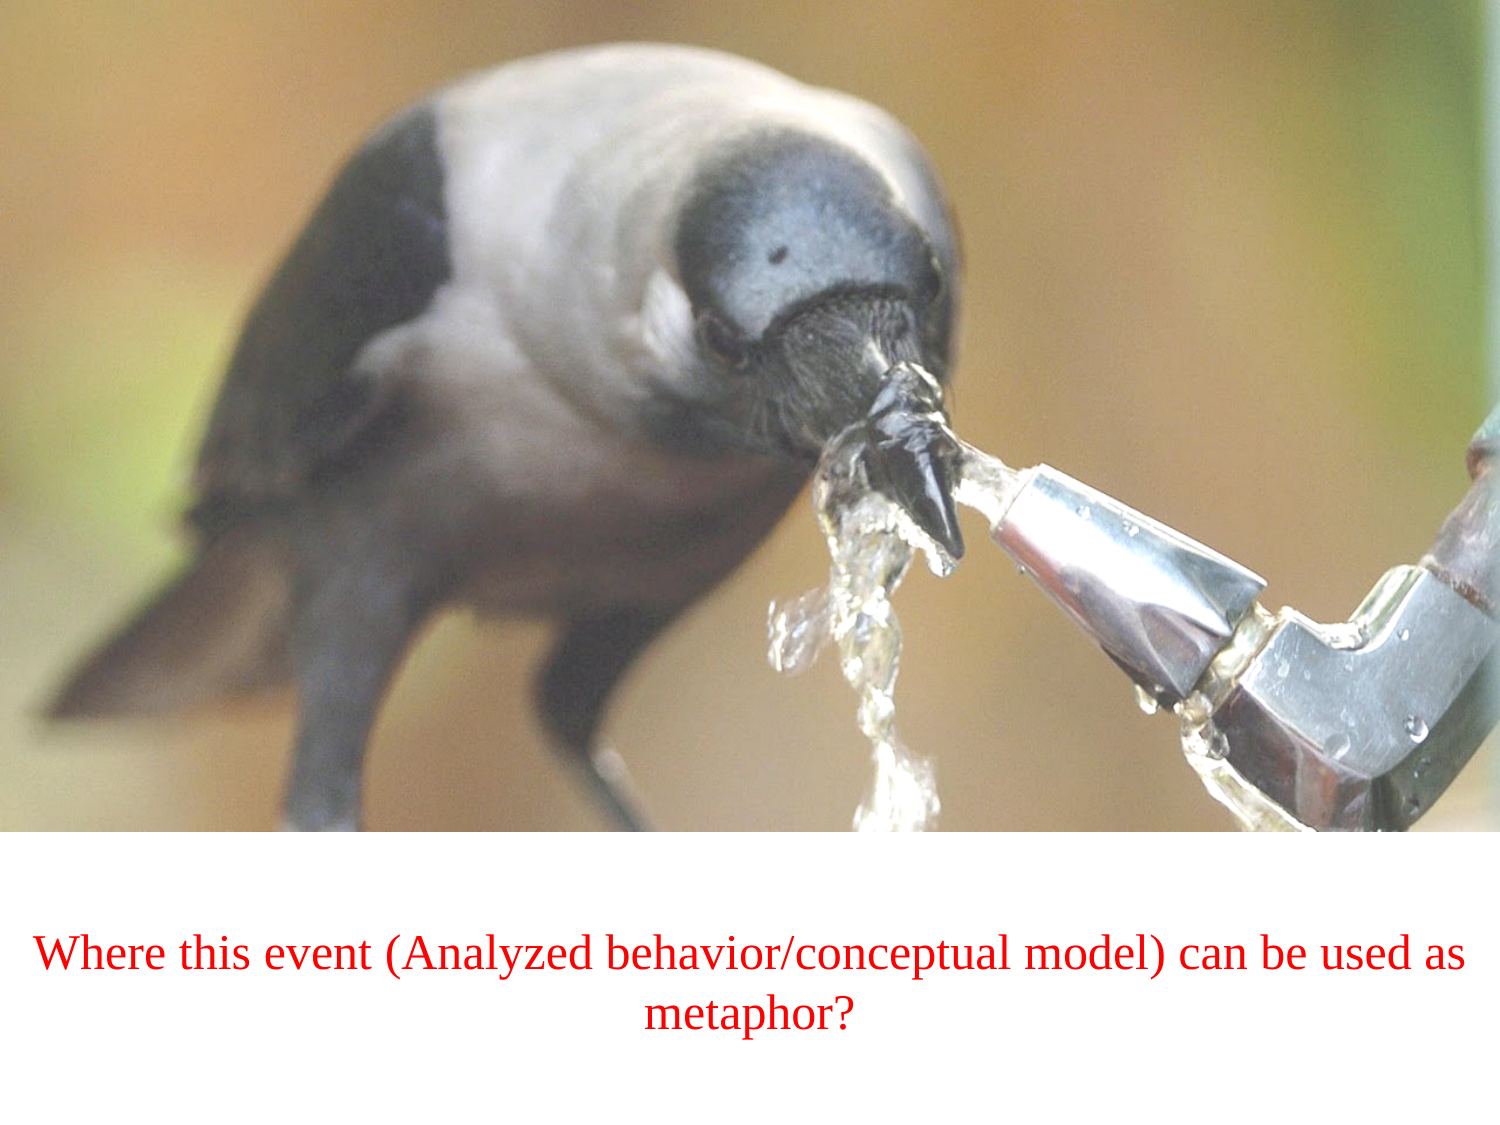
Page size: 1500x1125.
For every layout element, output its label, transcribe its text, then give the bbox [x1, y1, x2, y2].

picture [0, 0, 1500, 833]
text_box Where this event (Analyzed behavior/conceptual model) can be used as metaphor? [0, 912, 1500, 1108]
